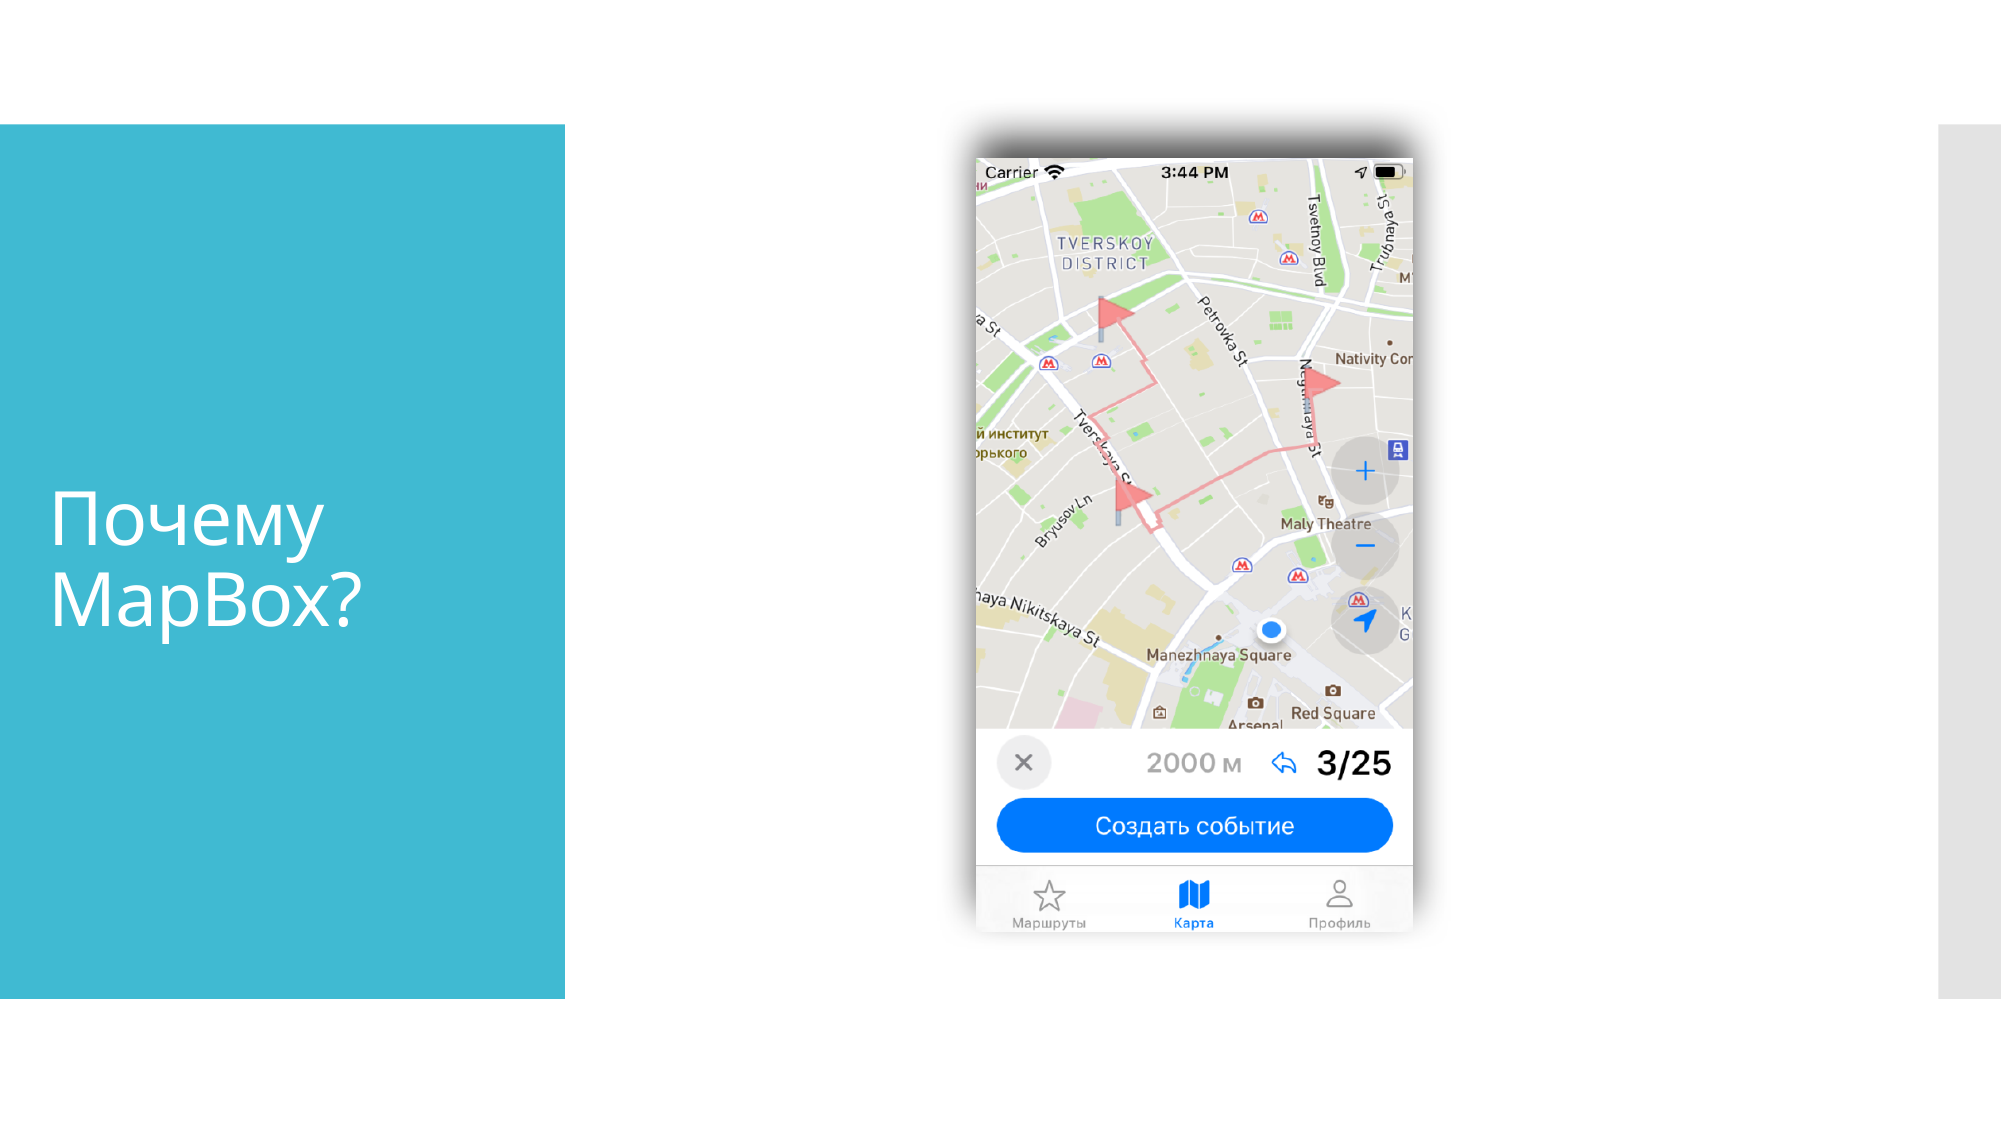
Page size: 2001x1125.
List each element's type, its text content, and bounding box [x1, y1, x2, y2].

picture [976, 158, 1413, 932]
title Почему MapBox? [40, 183, 526, 940]
